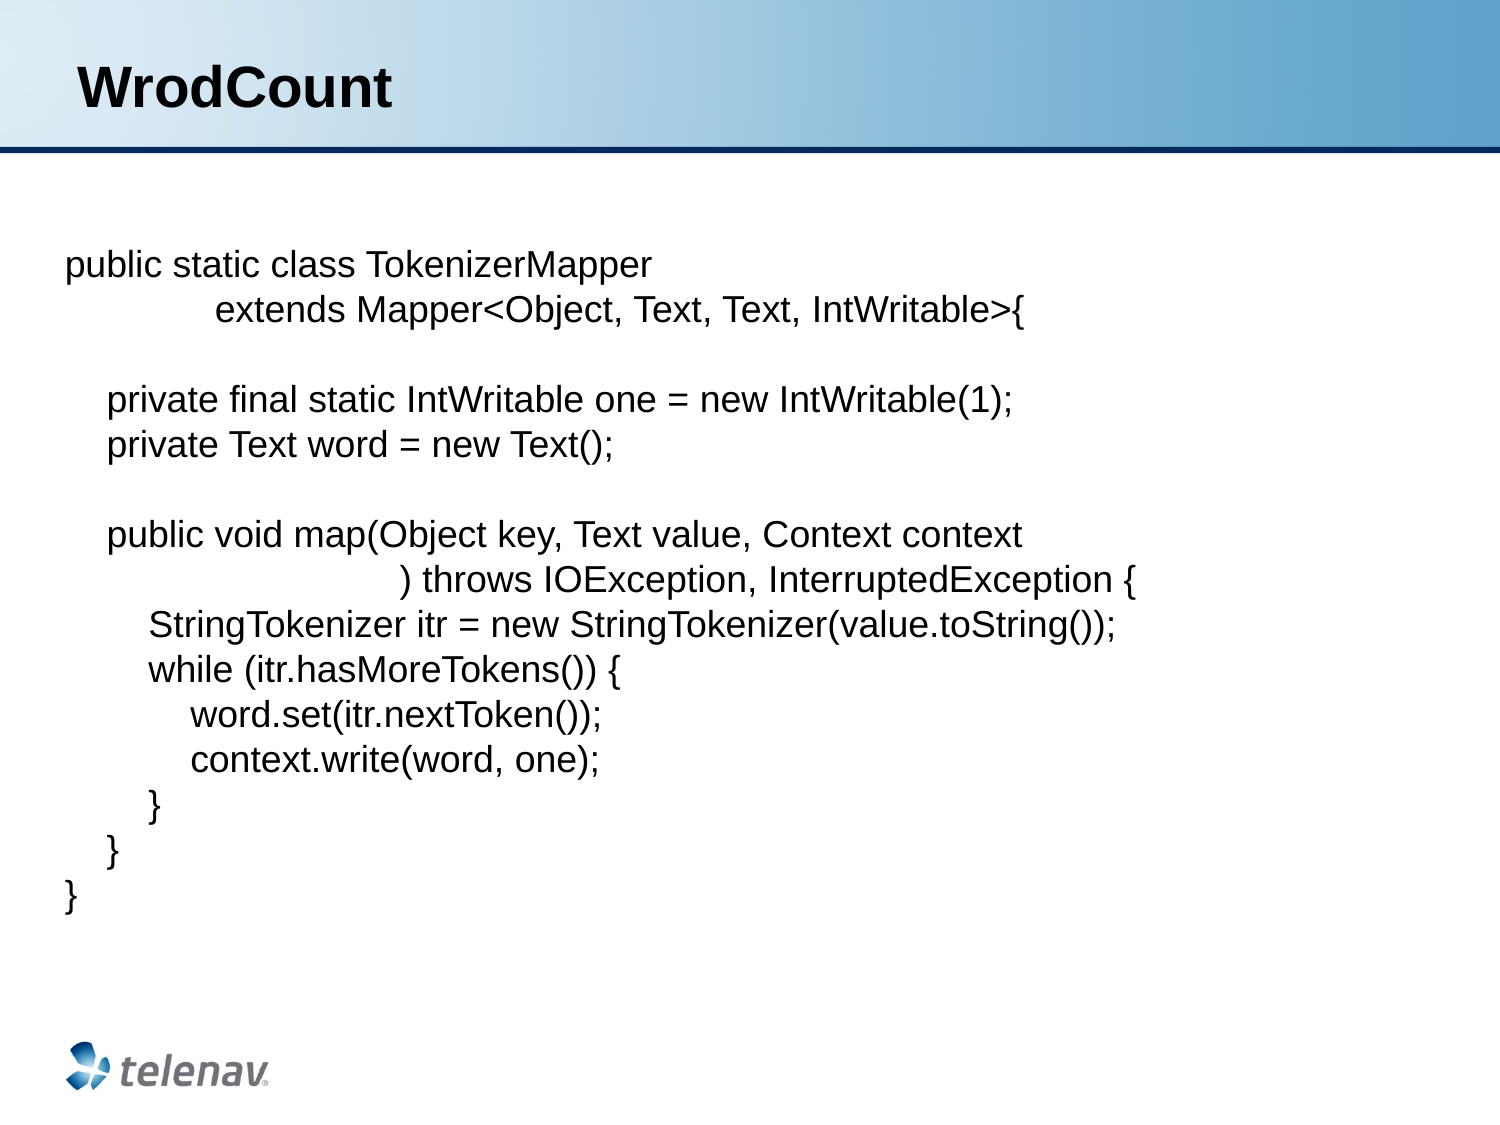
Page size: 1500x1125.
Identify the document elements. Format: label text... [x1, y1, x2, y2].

picture [0, 0, 1500, 146]
list [52, 187, 1451, 1013]
title WrodCount [62, 37, 1413, 131]
picture [62, 1037, 271, 1094]
text_box public static class TokenizerMapper extends Mapper<Object, Text, Text, IntWritable>{ private final static IntWritable one = new IntWritable(1); private Text word = new Text(); public void map(Object key, Text value, Context context ) throws IOException, InterruptedException { StringTokenizer itr = new StringTokenizer(value.toString()); while (itr.hasMoreTokens()) { word.set(itr.nextToken()); context.write(word, one); } } } [50, 232, 1450, 968]
